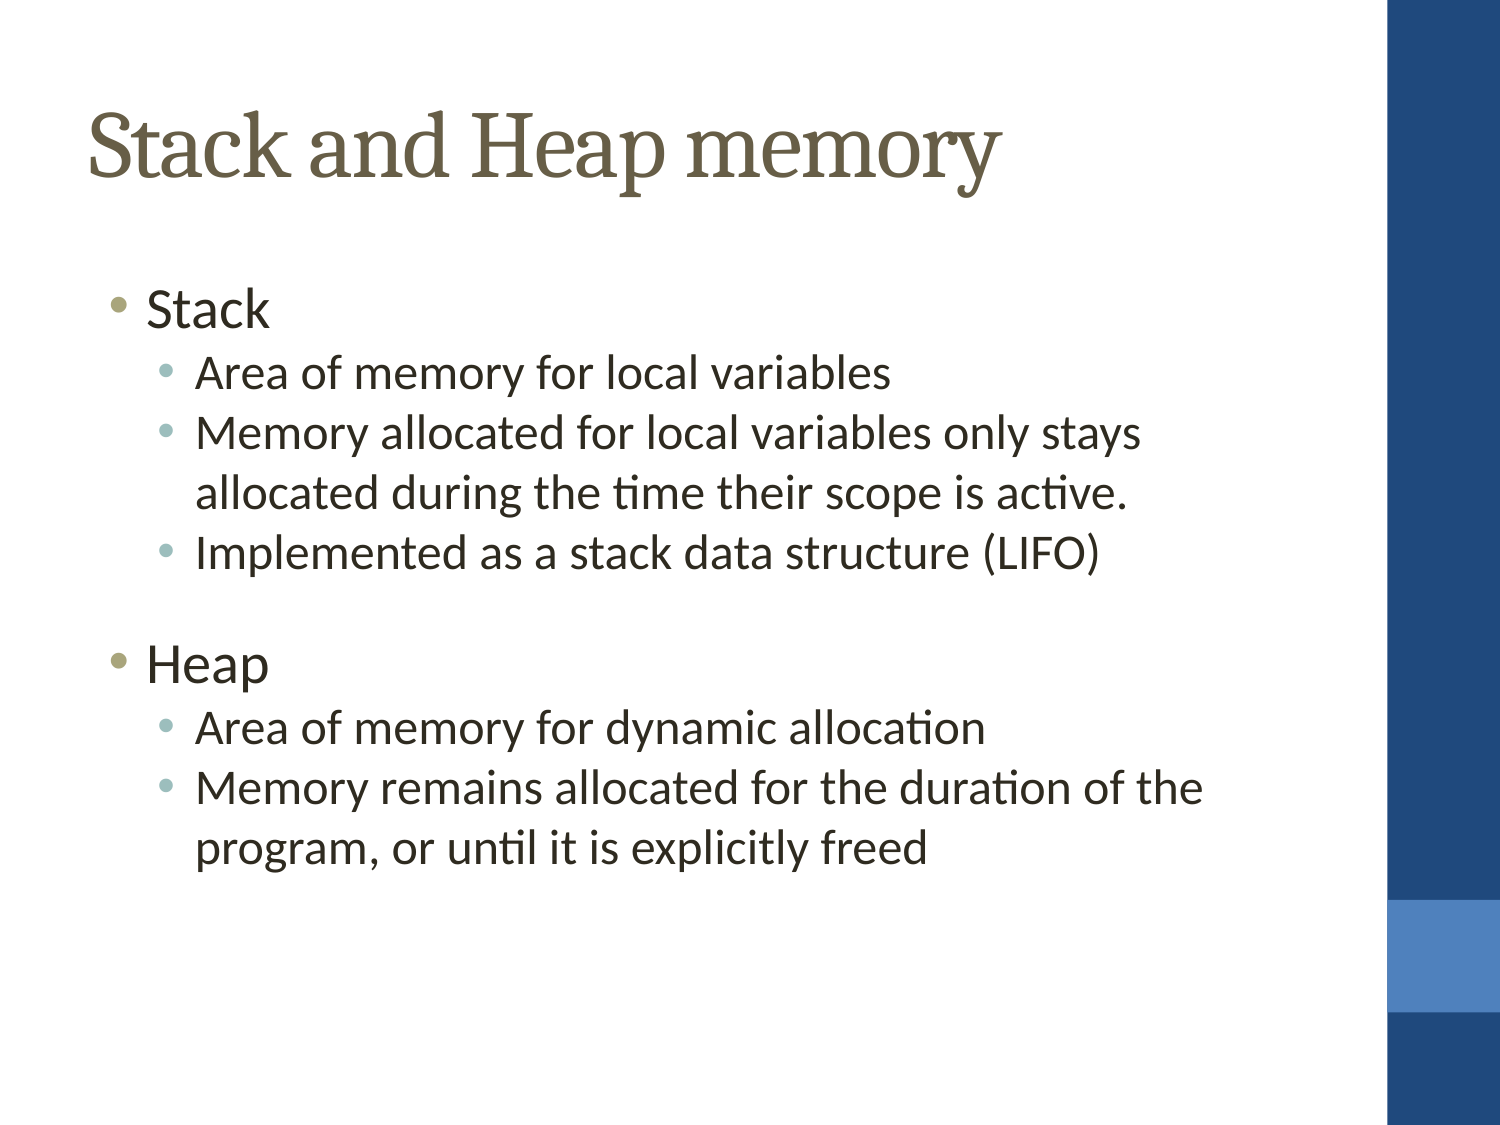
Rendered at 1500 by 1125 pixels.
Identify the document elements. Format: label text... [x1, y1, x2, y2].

text_box Stack and Heap memory [74, 45, 1325, 233]
text_box Stack Area of memory for local variables Memory allocated for local variables only stays allocated during the time their scope is active. Implemented as a stack data structure (LIFO) Heap Area of memory for dynamic allocation Memory remains allocated for the duration of the program, or until it is explicitly freed [74, 262, 1325, 1050]
